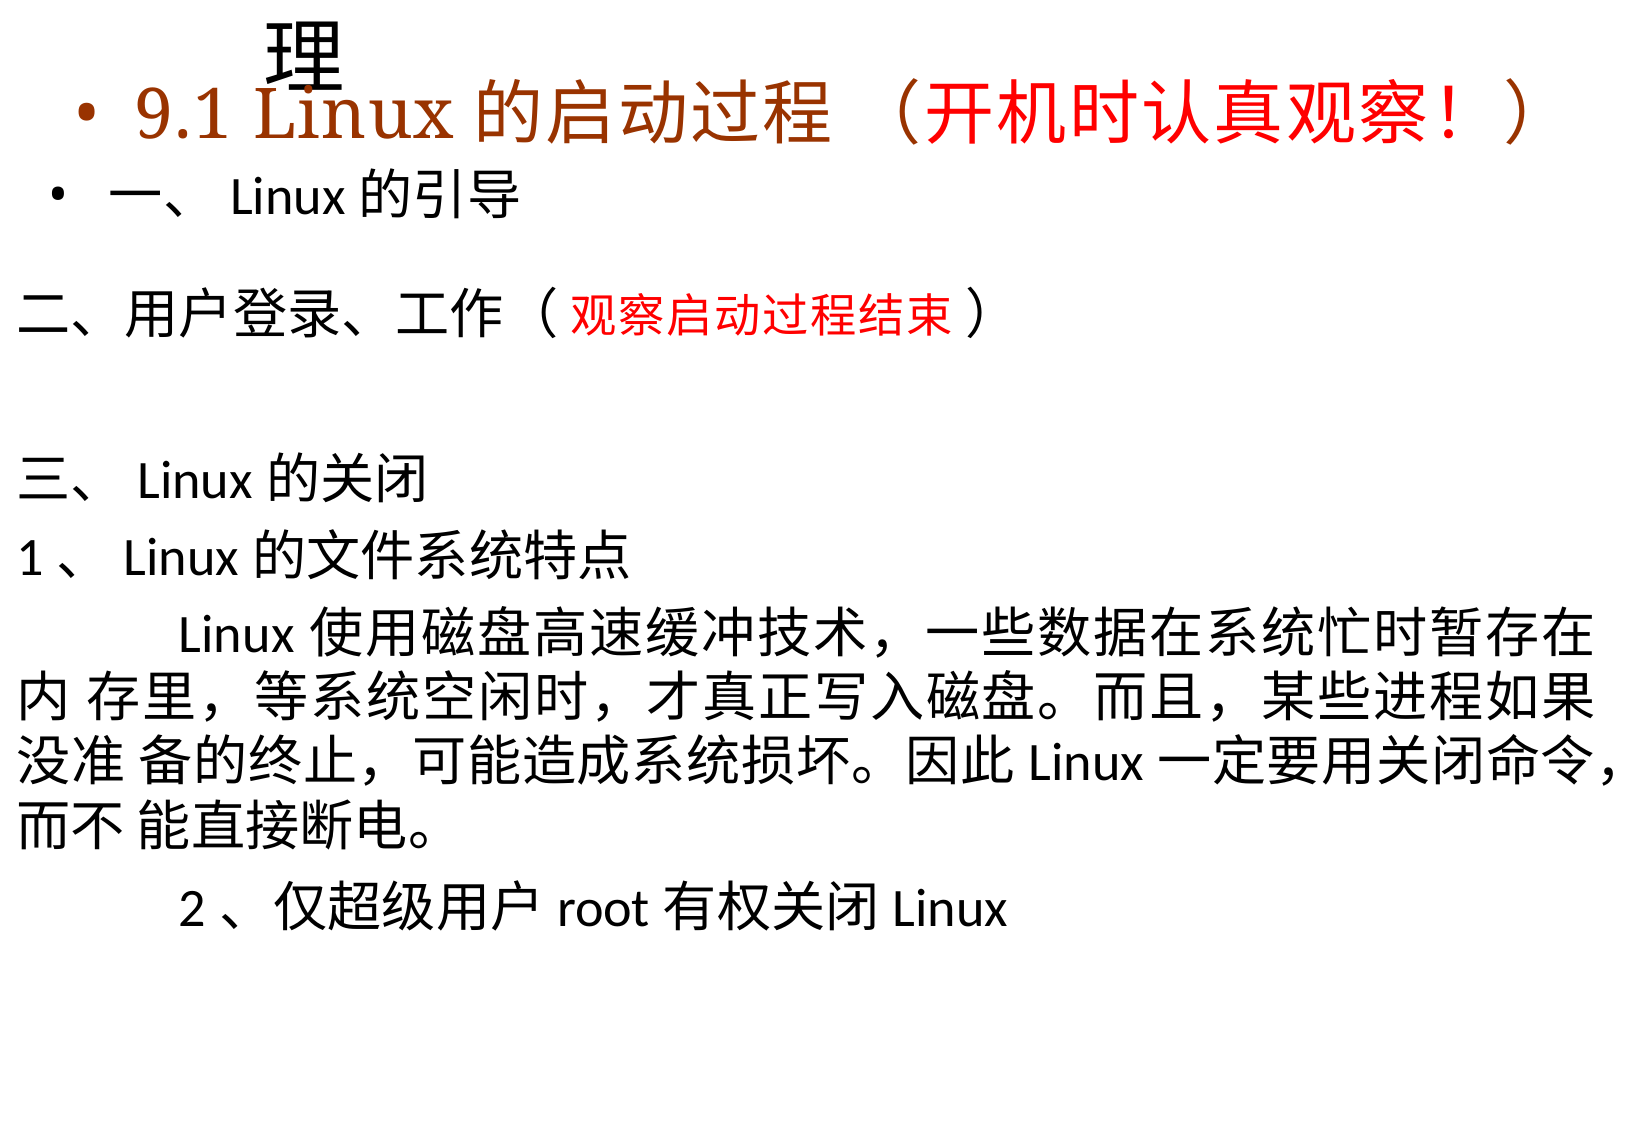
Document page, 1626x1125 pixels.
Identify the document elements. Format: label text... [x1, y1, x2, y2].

text_box 9.1 Linux的启动过程 （开机时认真观察！） 一、Linux的引导 二、用户登录、工作（ 观察启动过程结束 ） 三、Linux的关闭 1、Linux的文件系统特点 Linux使用磁盘高速缓冲技术，一些数据在系统忙时暂存在内 存里，等系统空闲时，才真正写入磁盘。而且，某些进程如果没准 备的终止，可能造成系统损坏。因此Linux一定要用关闭命令，而不 能直接断电。 2、仅超级用户root有权关闭Linux [13, 56, 1597, 937]
title 第9章 Linux的进程与线程管理 [261, 0, 1364, 56]
